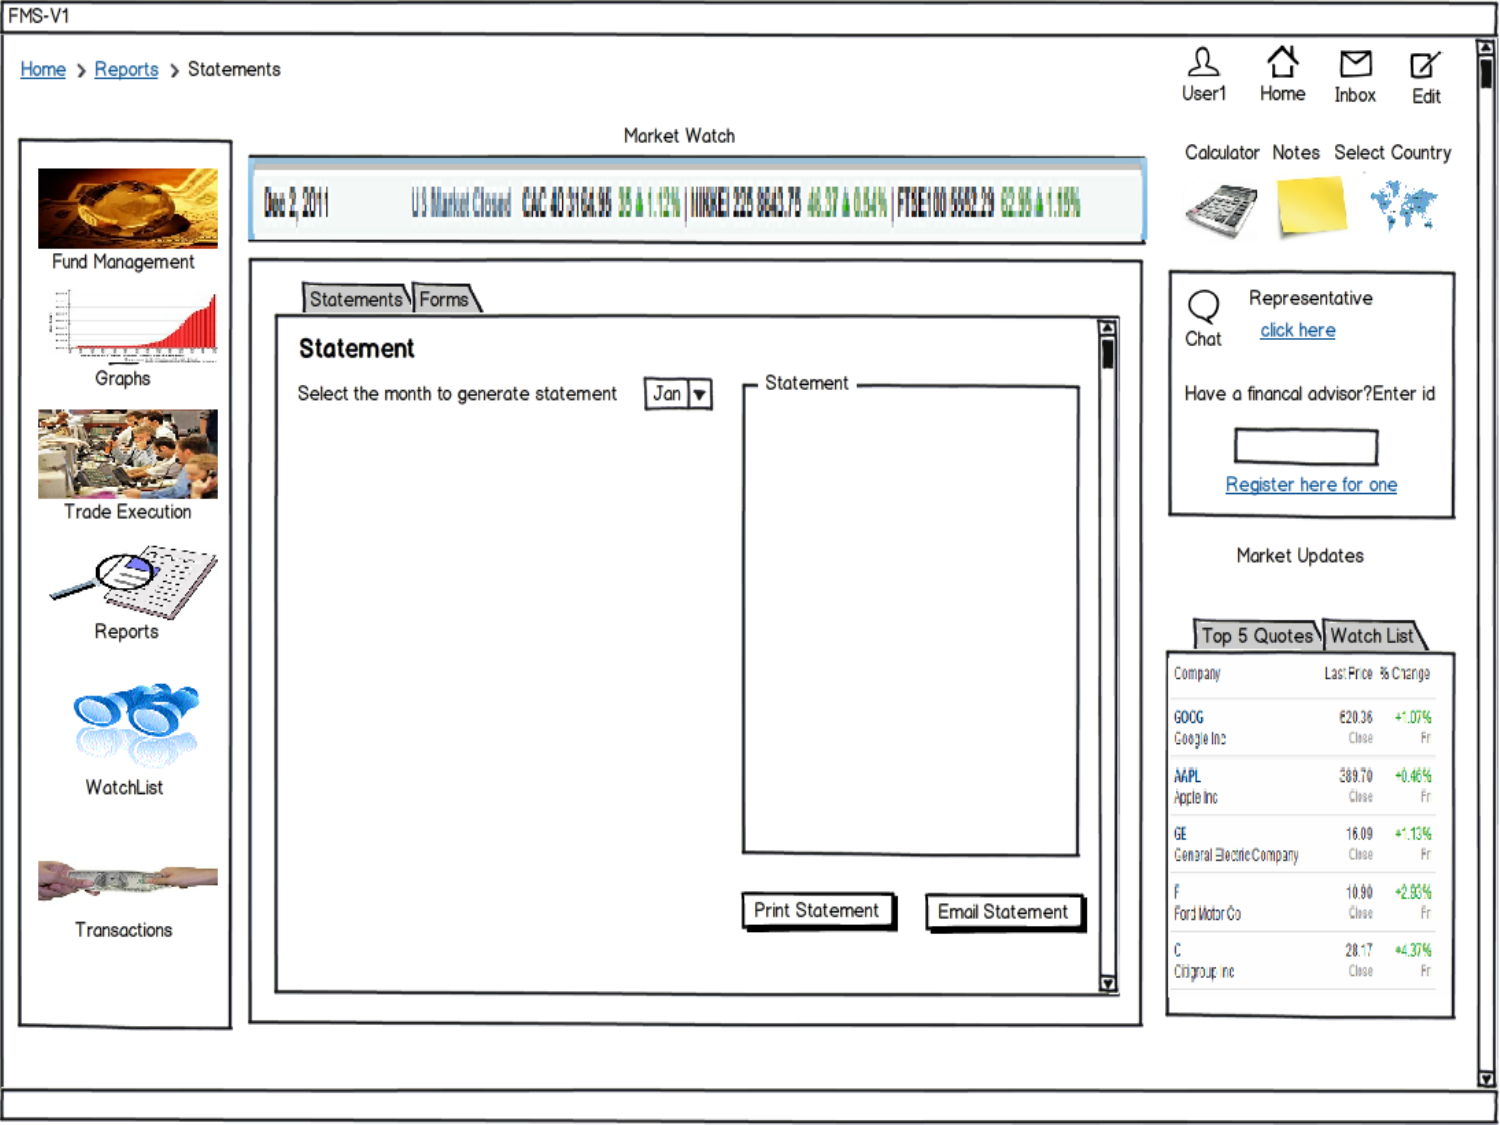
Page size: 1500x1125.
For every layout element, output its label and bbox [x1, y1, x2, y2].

list [0, 0, 1500, 1125]
